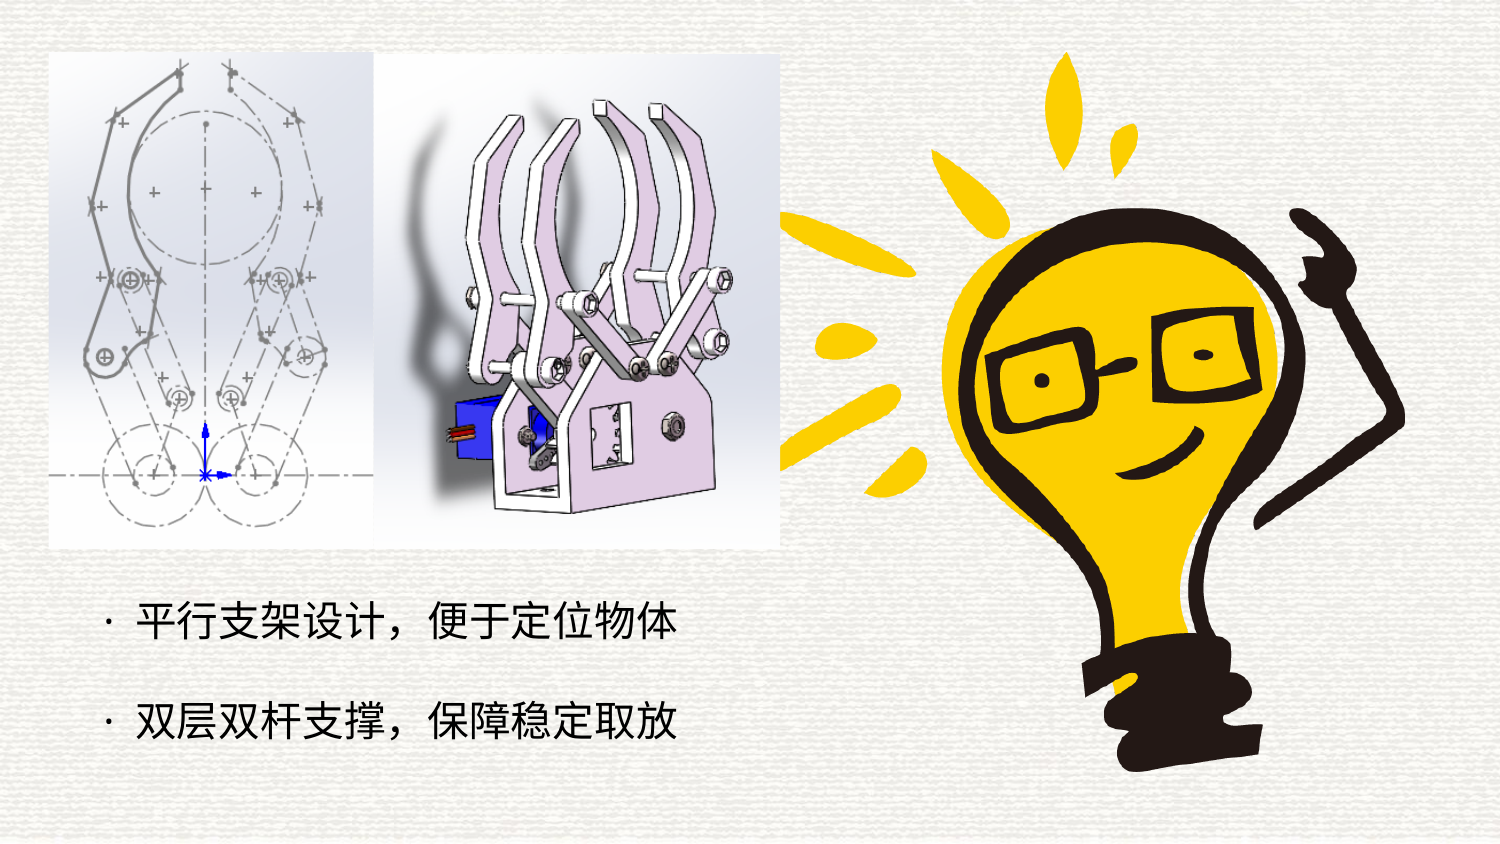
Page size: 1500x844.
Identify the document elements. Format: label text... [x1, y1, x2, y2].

picture [0, 0, 1500, 844]
text_box · 平行支架设计，便于定位物体 · 双层双杆支撑，保障稳定取放 [88, 587, 768, 753]
